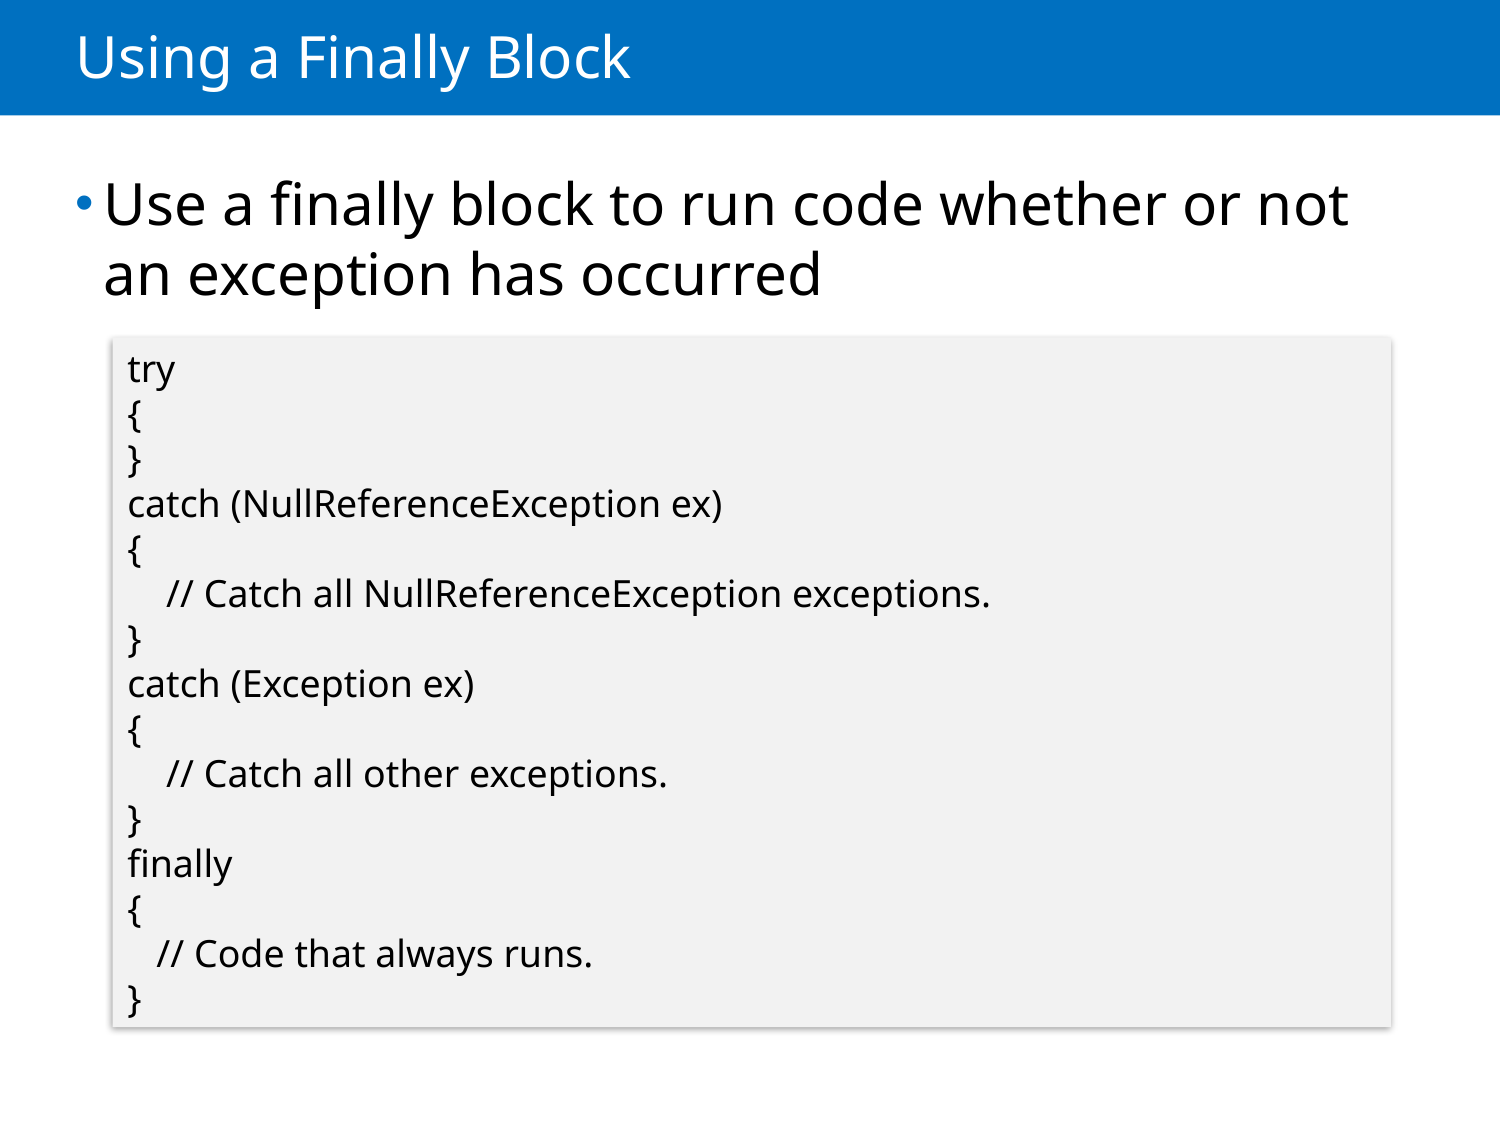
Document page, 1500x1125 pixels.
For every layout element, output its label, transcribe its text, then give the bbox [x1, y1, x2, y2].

title Using a Finally Block [75, 0, 1351, 122]
text_box try { } catch (NullReferenceException ex) { // Catch all NullReferenceException exceptions. } catch (Exception ex) { // Catch all other exceptions. } finally { // Code that always runs. } [112, 337, 1392, 1028]
text_box Use a finally block to run code whether or not an exception has occurred [75, 167, 1408, 463]
